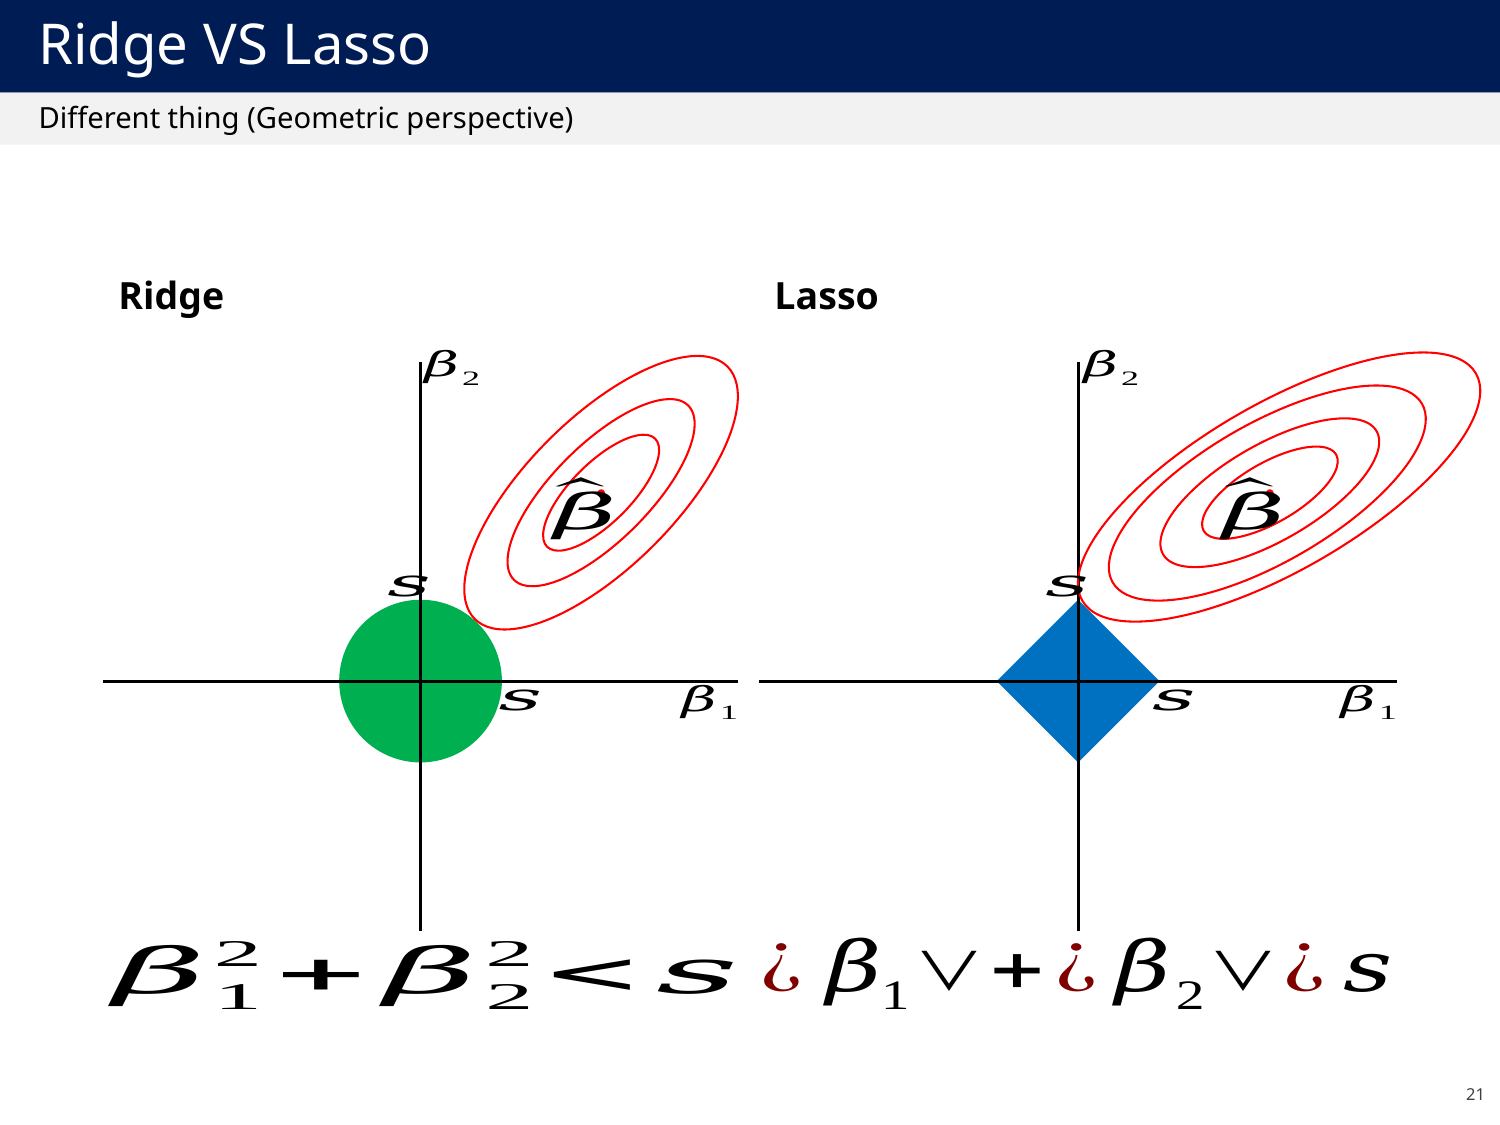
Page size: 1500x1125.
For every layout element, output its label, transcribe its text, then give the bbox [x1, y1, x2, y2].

text_box [1079, 351, 1482, 623]
text_box [1080, 683, 1160, 763]
text_box [422, 598, 503, 680]
text_box [338, 598, 419, 680]
text_box [338, 683, 419, 764]
text_box [1080, 601, 1160, 680]
text_box [997, 683, 1077, 763]
text_box [463, 354, 739, 631]
text_box [996, 599, 1077, 680]
slide_number 21 [1396, 1065, 1500, 1125]
text_box [422, 683, 503, 764]
text_box [596, 488, 607, 494]
list Lasso [759, 237, 1398, 325]
list Different thing (Geometric perspective) [0, 92, 1500, 145]
title Ridge VS Lasso [0, 0, 1500, 92]
list Ridge [103, 237, 738, 325]
